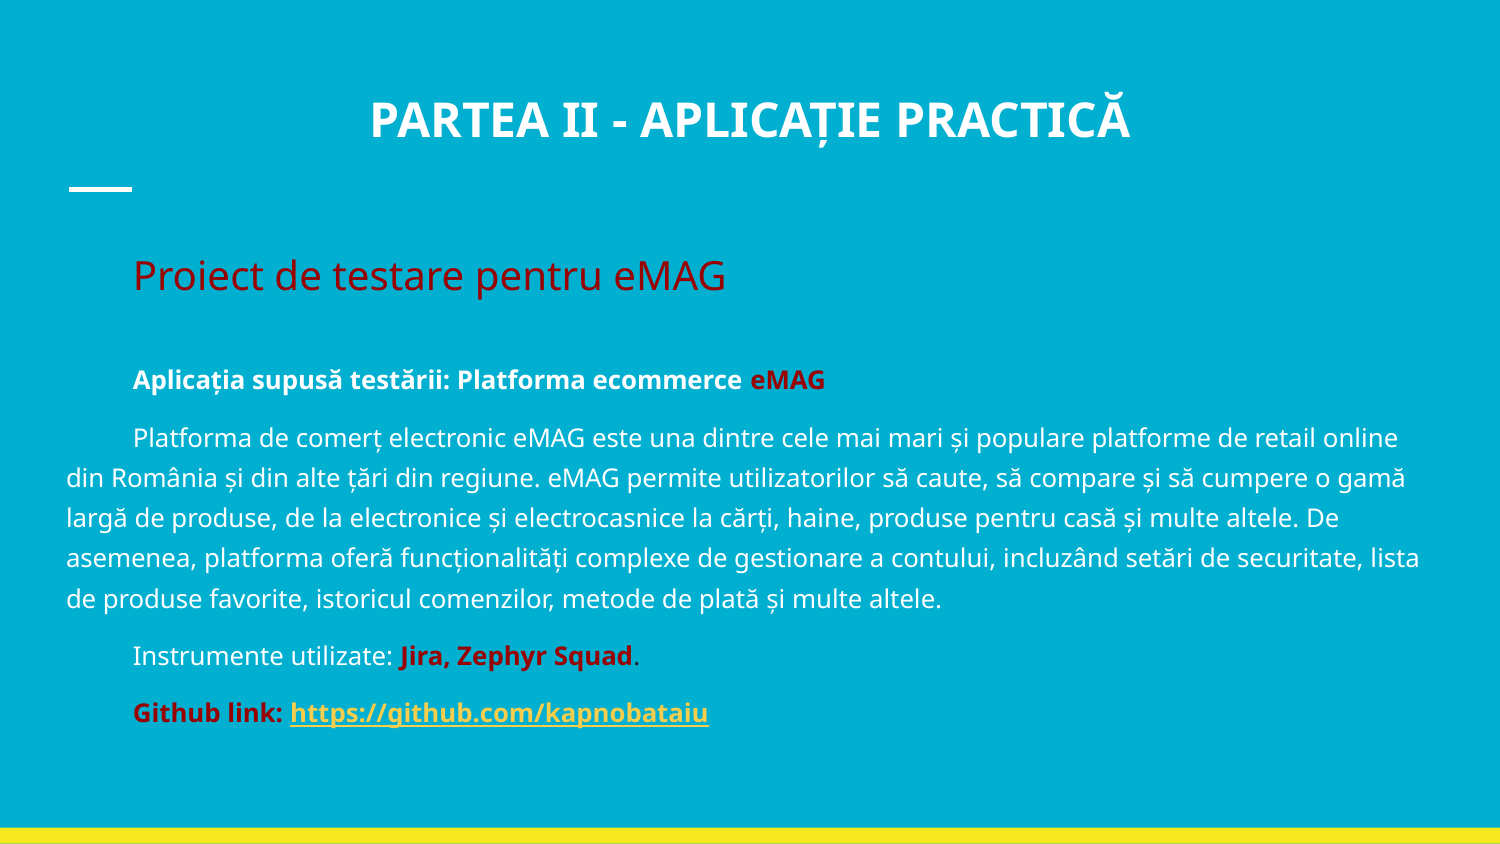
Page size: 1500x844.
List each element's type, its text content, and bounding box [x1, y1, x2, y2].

title PARTEA II - APLICAȚIE PRACTICĂ [51, 61, 1449, 167]
list Proiect de testare pentru eMAG Aplicația supusă testării: Platforma ecommerce eMAG Platforma de comerț electronic eMAG este una dintre cele mai mari și populare platforme de retail online din România și din alte țări din regiune. eMAG permite utilizatorilor să caute, să compare și să cumpere o gamă largă de produse, de la electronice și electrocasnice la cărți, haine, produse pentru casă și multe altele. De asemenea, platforma oferă funcționalități complexe de gestionare a contului, incluzând setări de securitate, lista de produse favorite, istoricul comenzilor, metode de plată și multe altele. Instrumente utilizate: Jira, Zephyr Squad. Github link: https://github.com/kapnobataiu [51, 232, 1449, 750]
